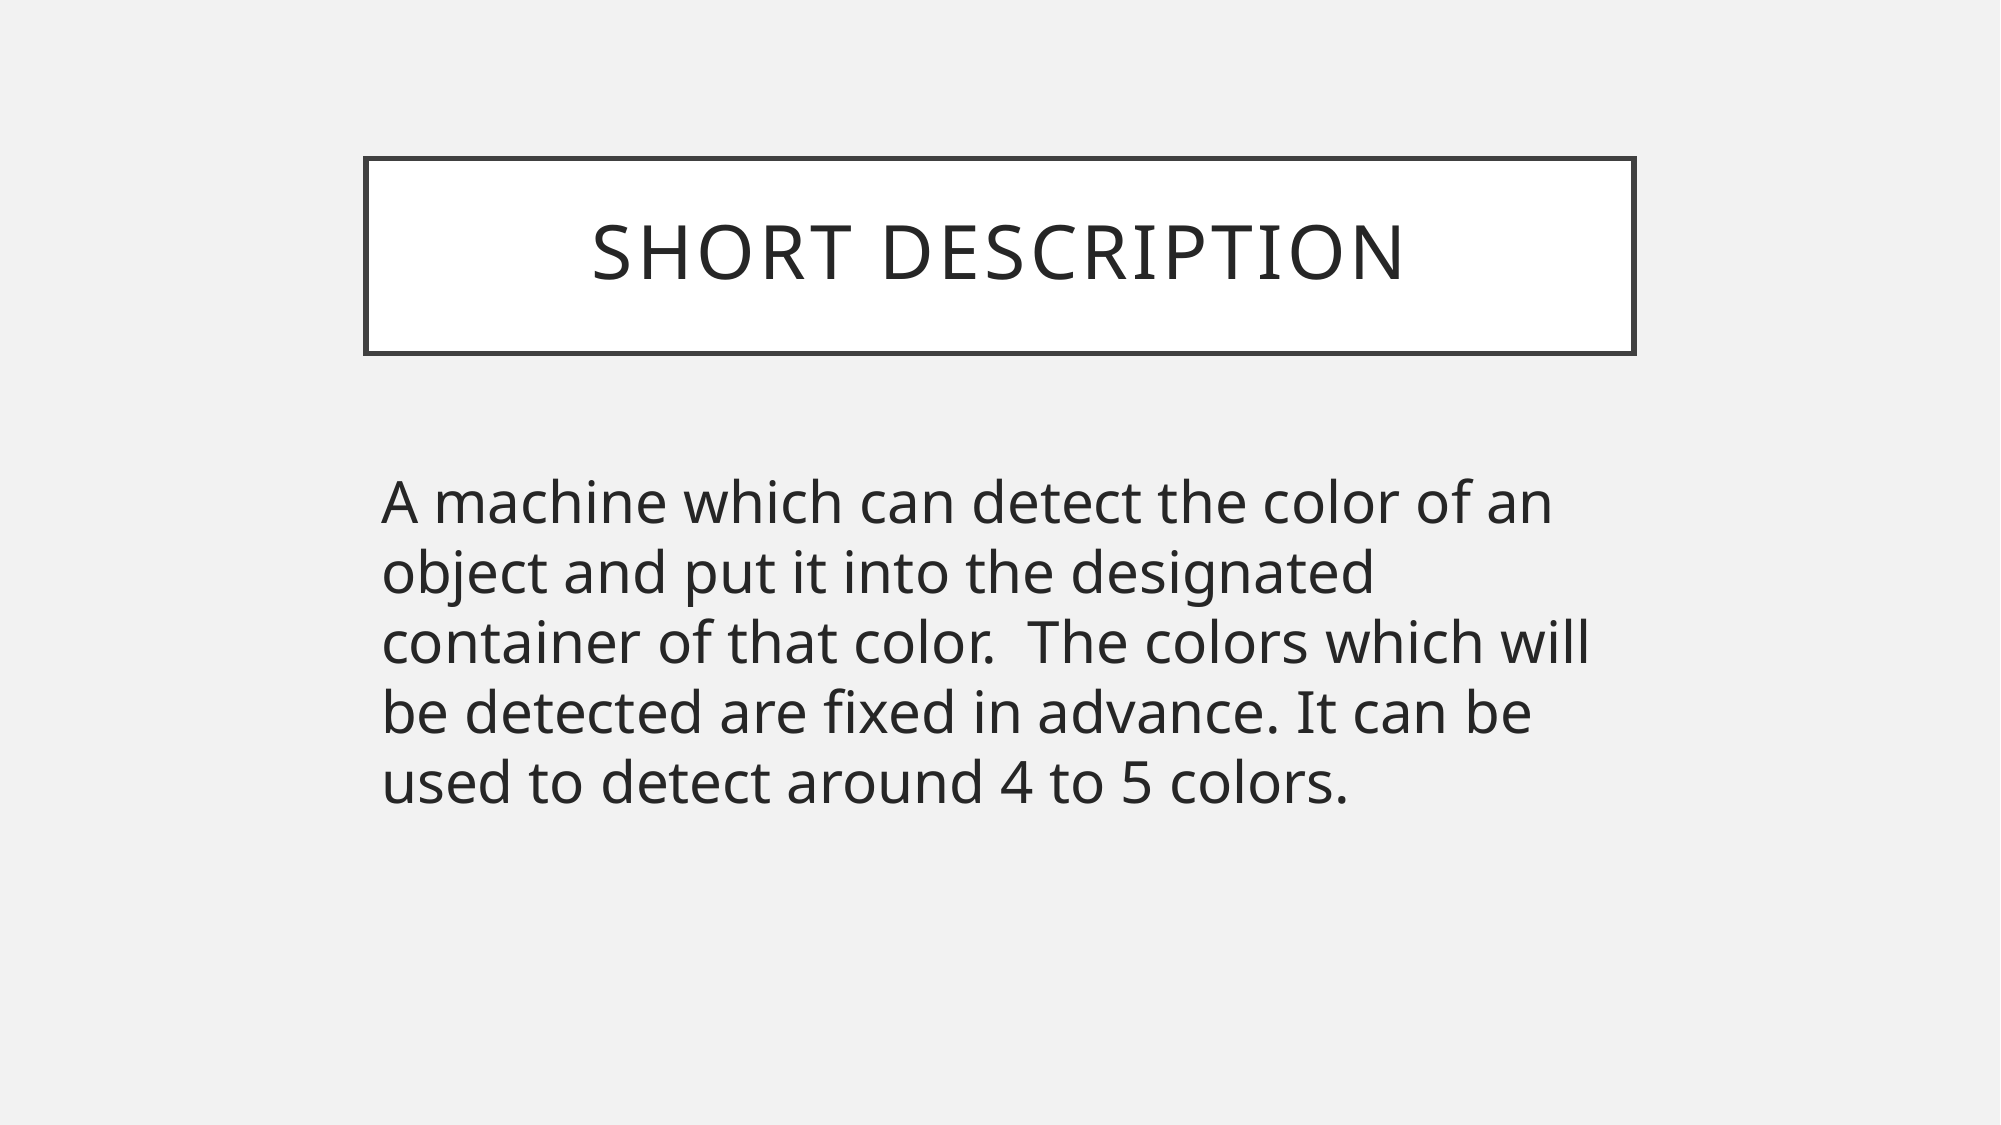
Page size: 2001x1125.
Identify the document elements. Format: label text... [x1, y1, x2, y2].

list A machine which can detect the color of an object and put it into the designated container of that color. The colors which will be detected are fixed in advance. It can be used to detect around 4 to 5 colors. [366, 457, 1634, 967]
title Short Description [363, 156, 1637, 356]
